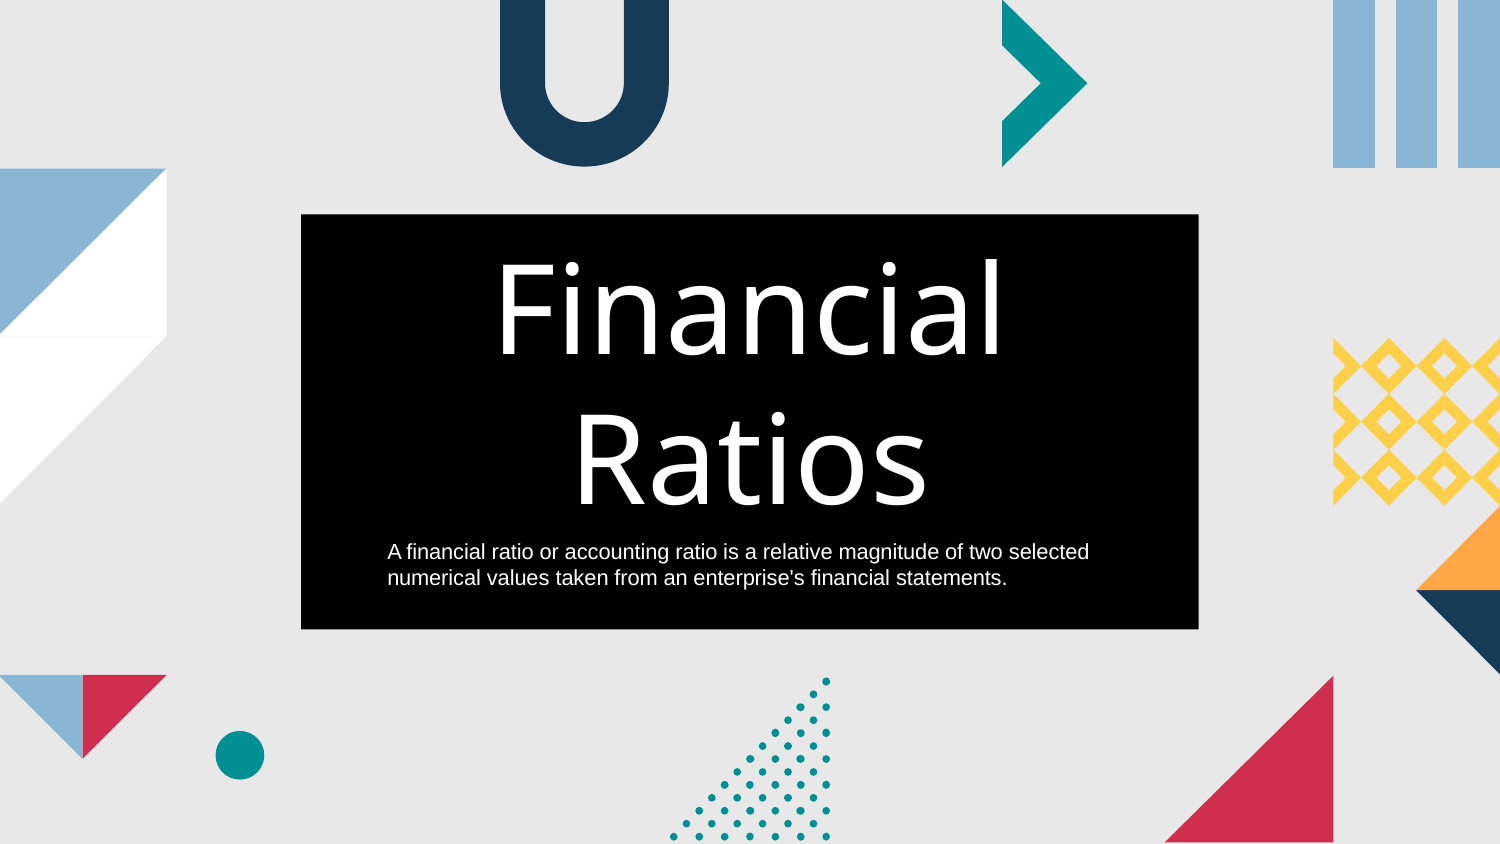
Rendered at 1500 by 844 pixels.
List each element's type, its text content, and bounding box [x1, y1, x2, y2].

title Financial Ratios [301, 214, 1199, 630]
text_box A financial ratio or accounting ratio is a relative magnitude of two selected numerical values taken from an enterprise's financial statements. [372, 530, 1167, 633]
